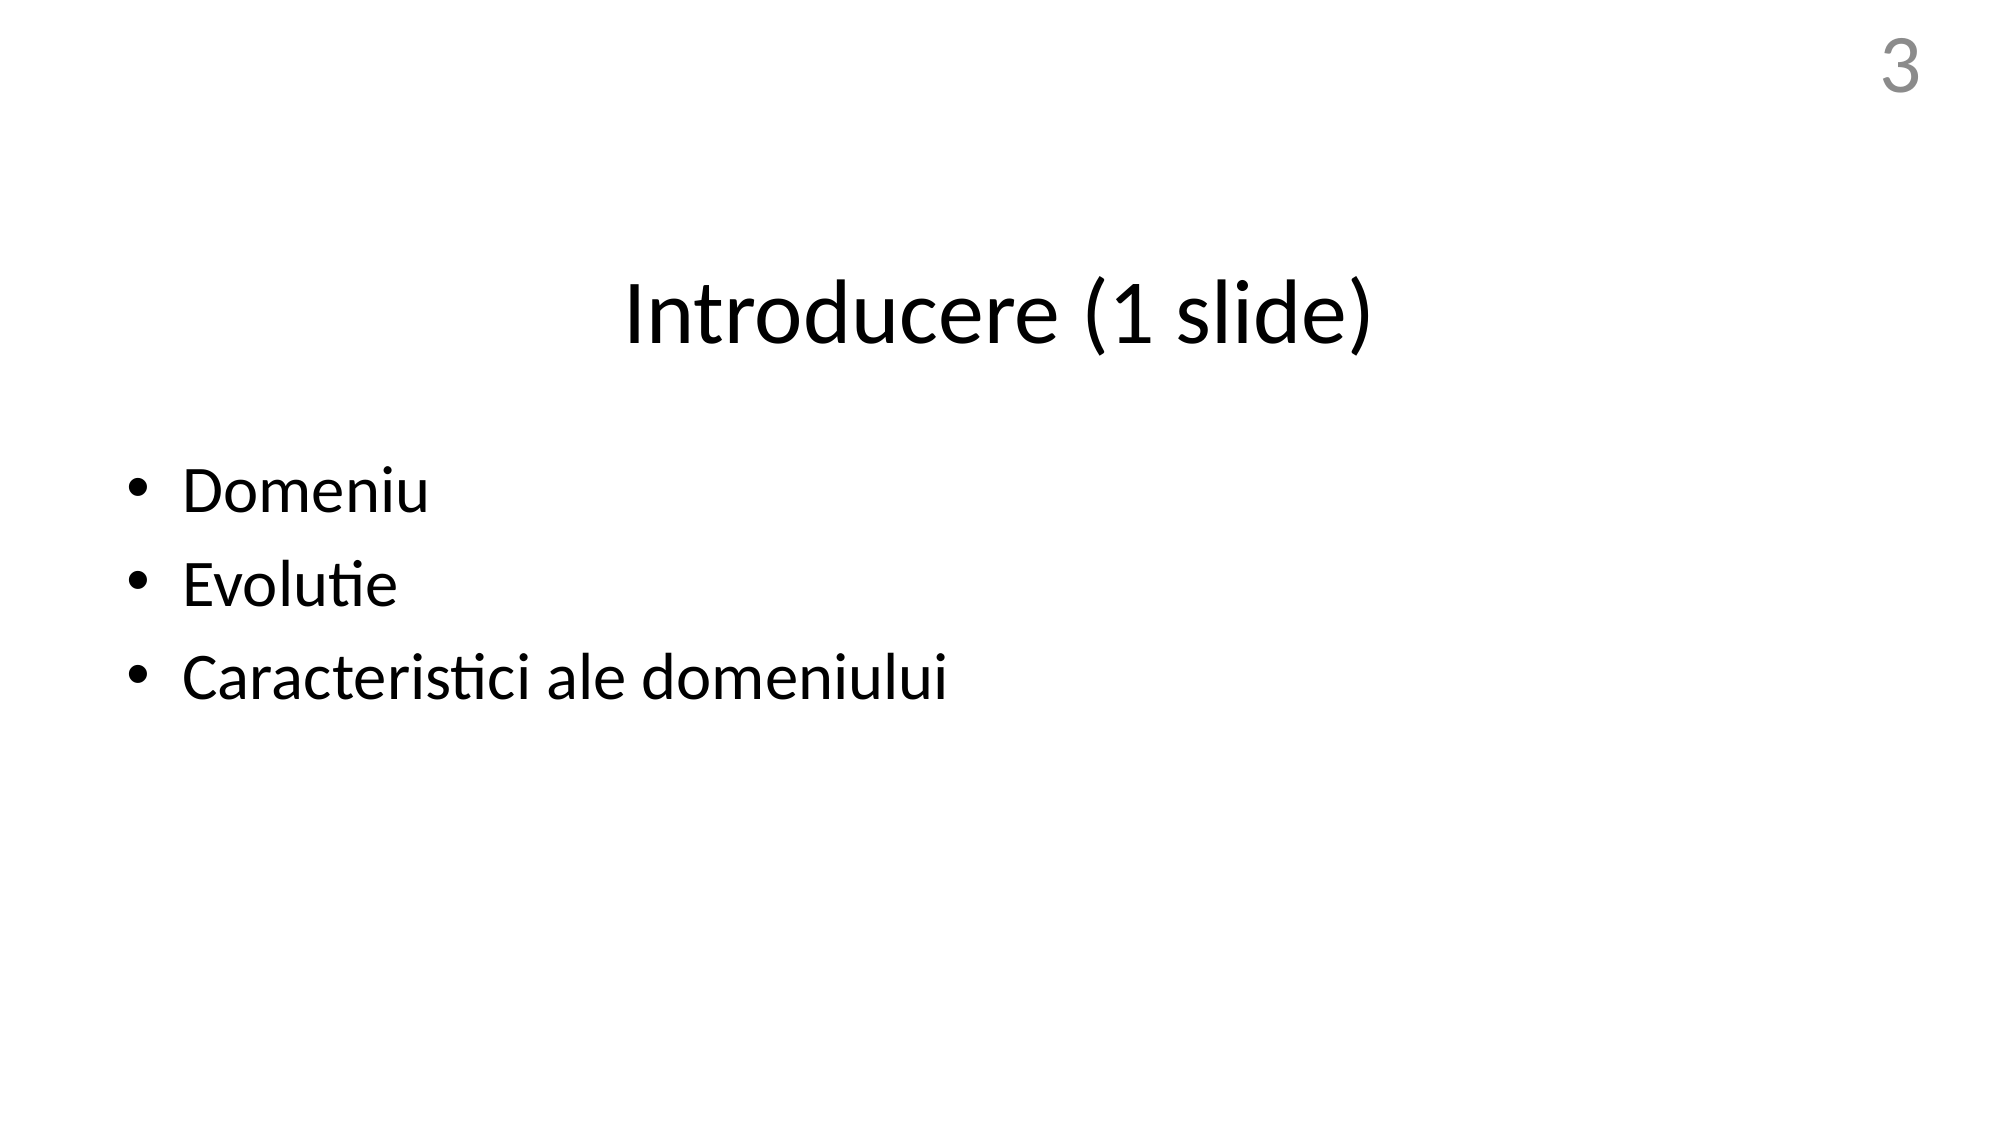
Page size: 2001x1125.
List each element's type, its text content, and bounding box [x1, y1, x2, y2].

list Domeniu Evolutie Caracteristici ale domeniului [111, 438, 1912, 917]
slide_number 3 [1770, 29, 1937, 90]
title Introducere (1 slide) [99, 219, 1900, 395]
